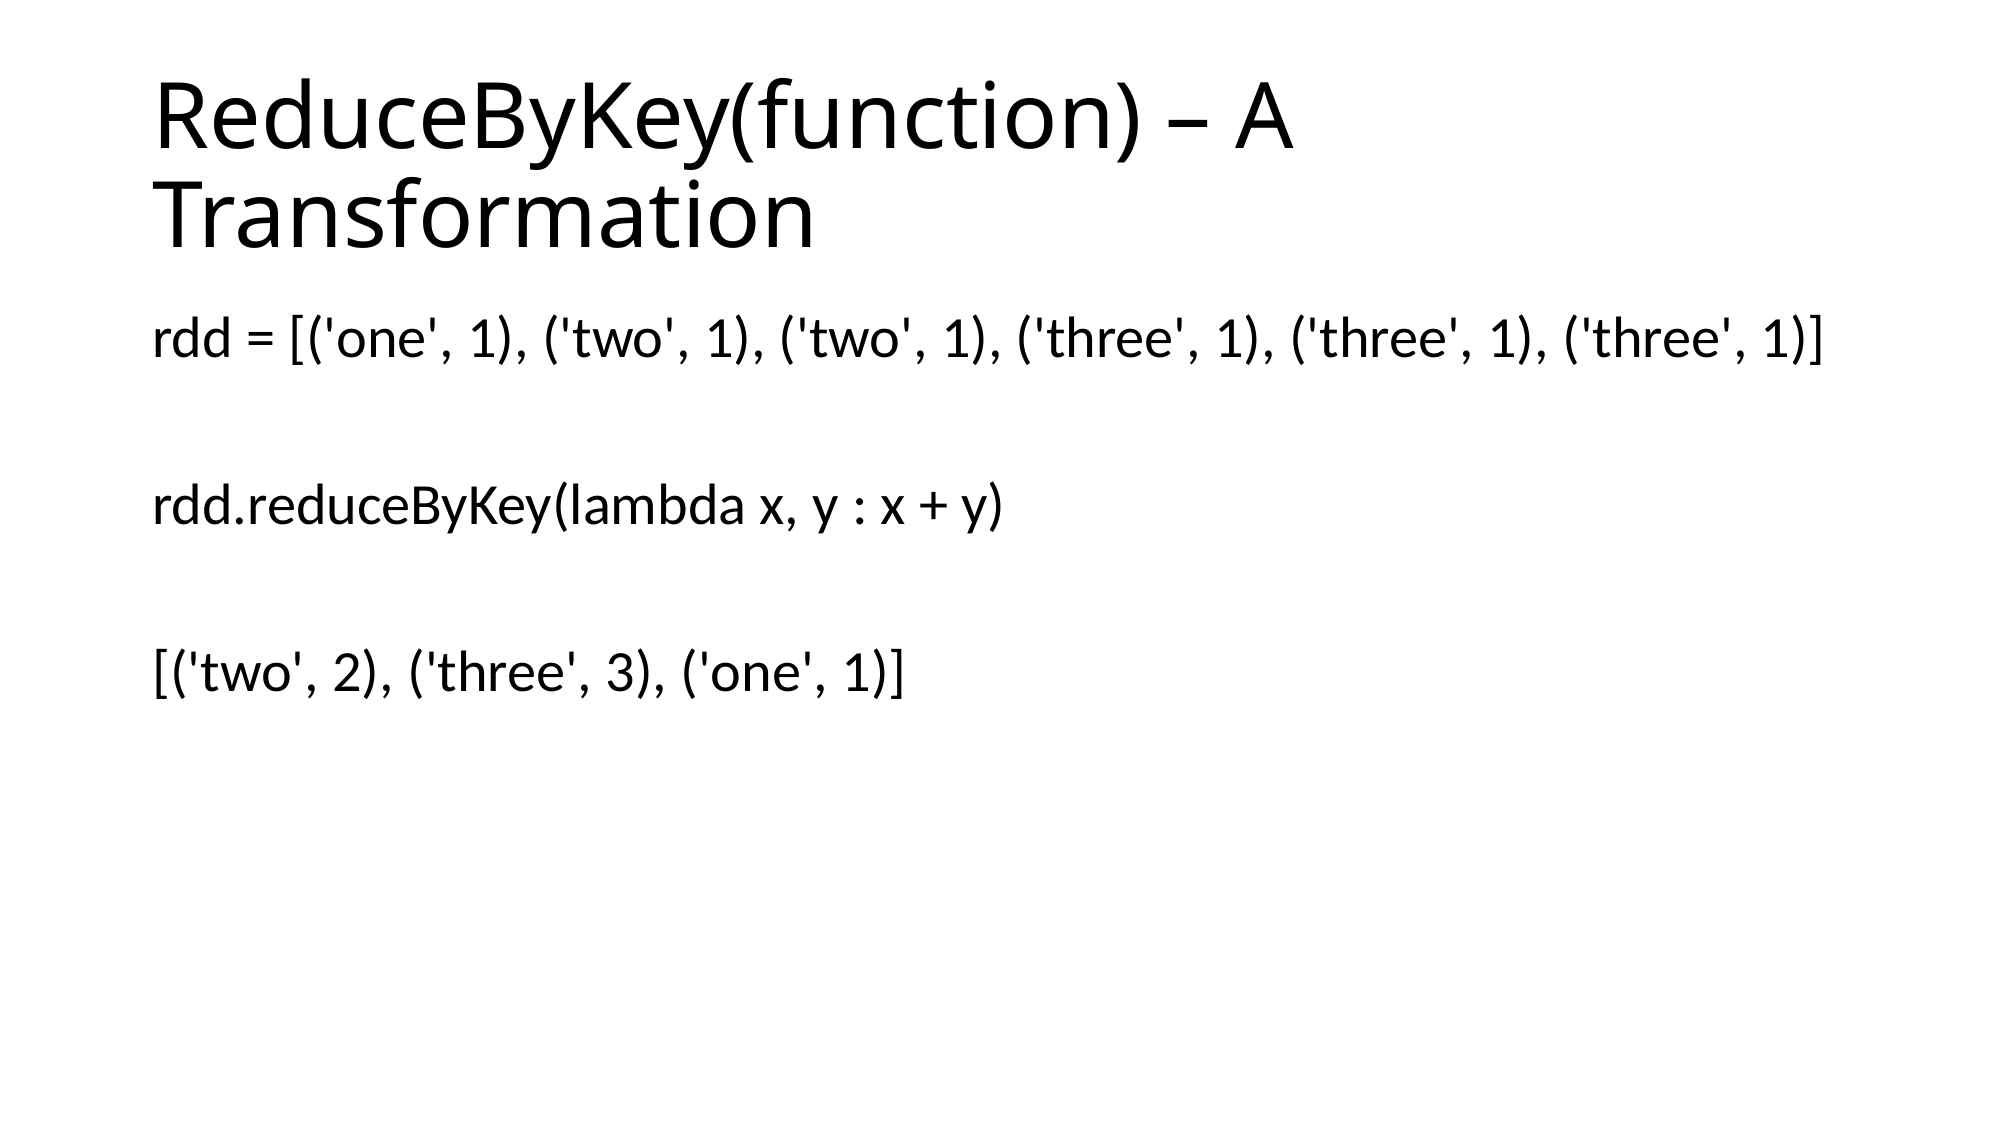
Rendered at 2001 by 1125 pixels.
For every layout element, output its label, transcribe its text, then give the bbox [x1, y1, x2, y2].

list rdd = [('one', 1), ('two', 1), ('two', 1), ('three', 1), ('three', 1), ('three', 1)] rdd.reduceByKey(lambda x, y : x + y) [('two', 2), ('three', 3), ('one', 1)] [137, 299, 1863, 1014]
title ReduceByKey(function) – A Transformation [137, 59, 1863, 278]
